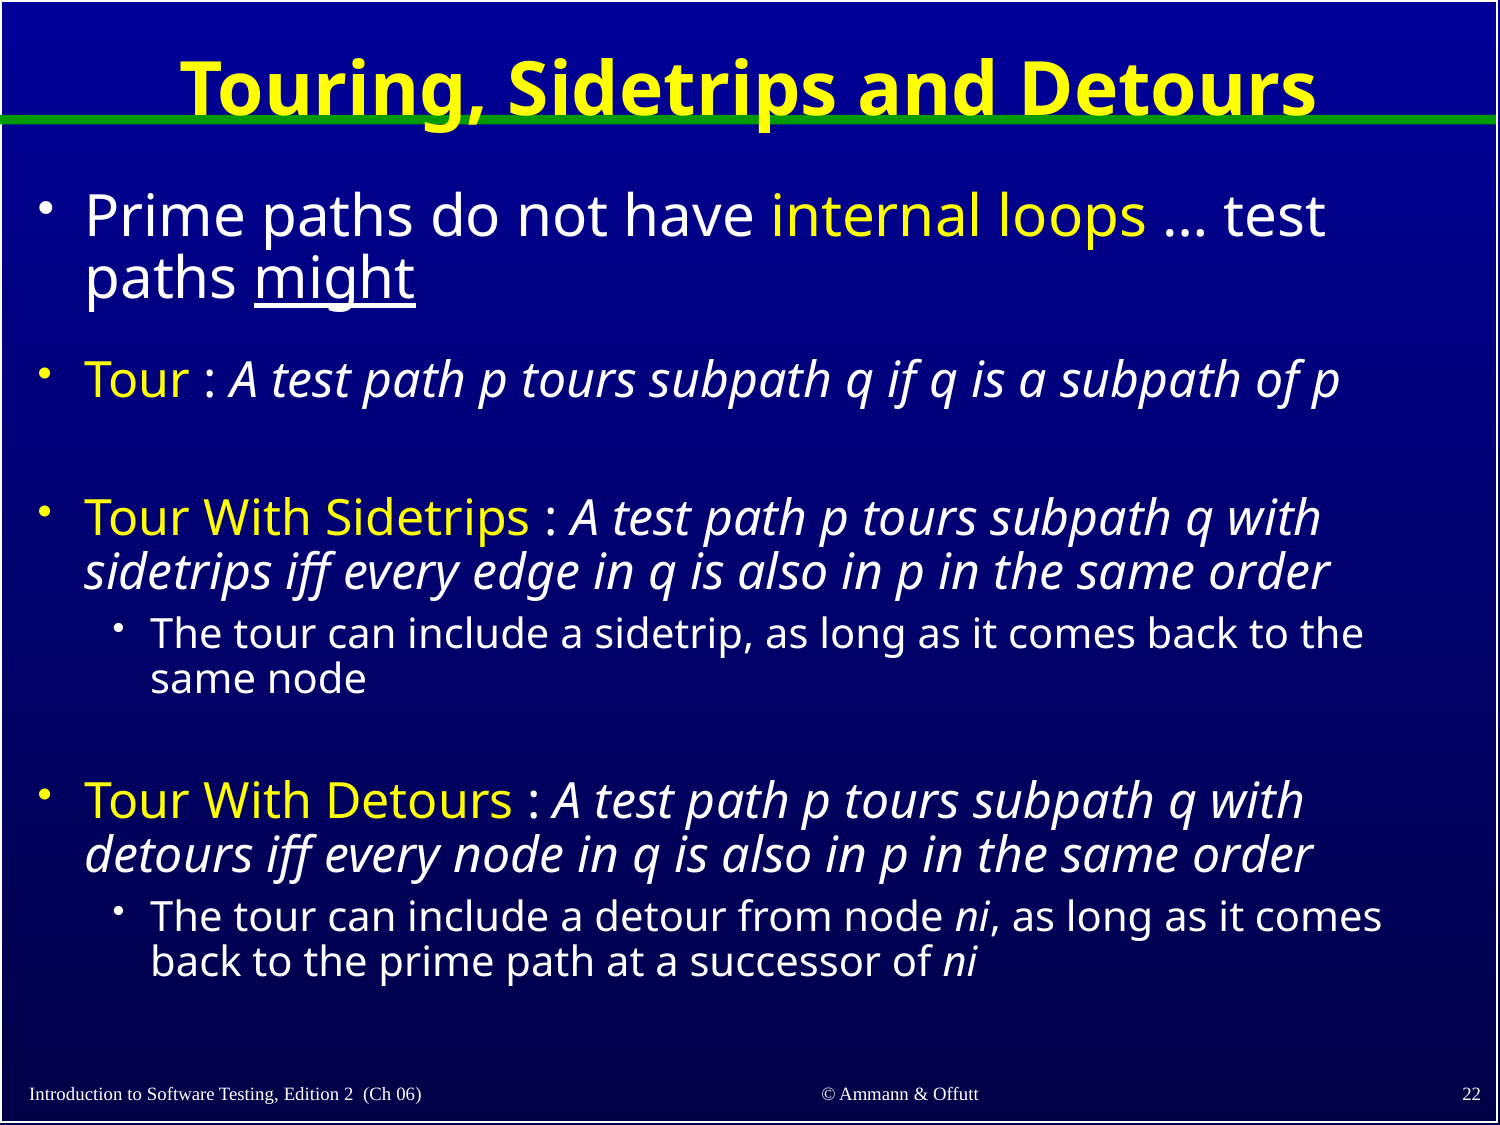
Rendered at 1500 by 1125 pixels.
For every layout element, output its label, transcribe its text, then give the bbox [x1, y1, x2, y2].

text_box Tour : A test path p tours subpath q if q is a subpath of p Tour With Sidetrips : A test path p tours subpath q with sidetrips iff every edge in q is also in p in the same order The tour can include a sidetrip, as long as it comes back to the same node Tour With Detours : A test path p tours subpath q with detours iff every node in q is also in p in the same order The tour can include a detour from node ni, as long as it comes back to the prime path at a successor of ni [22, 346, 1478, 1008]
slide_number Introduction to Software Testing, Edition 2 (Ch 06) [13, 1067, 633, 1113]
list Prime paths do not have internal loops … test paths might [22, 177, 1478, 258]
slide_number 22 [1183, 1064, 1497, 1113]
footer © Ammann & Offutt [662, 1065, 1138, 1113]
title Touring, Sidetrips and Detours [13, 15, 1485, 167]
